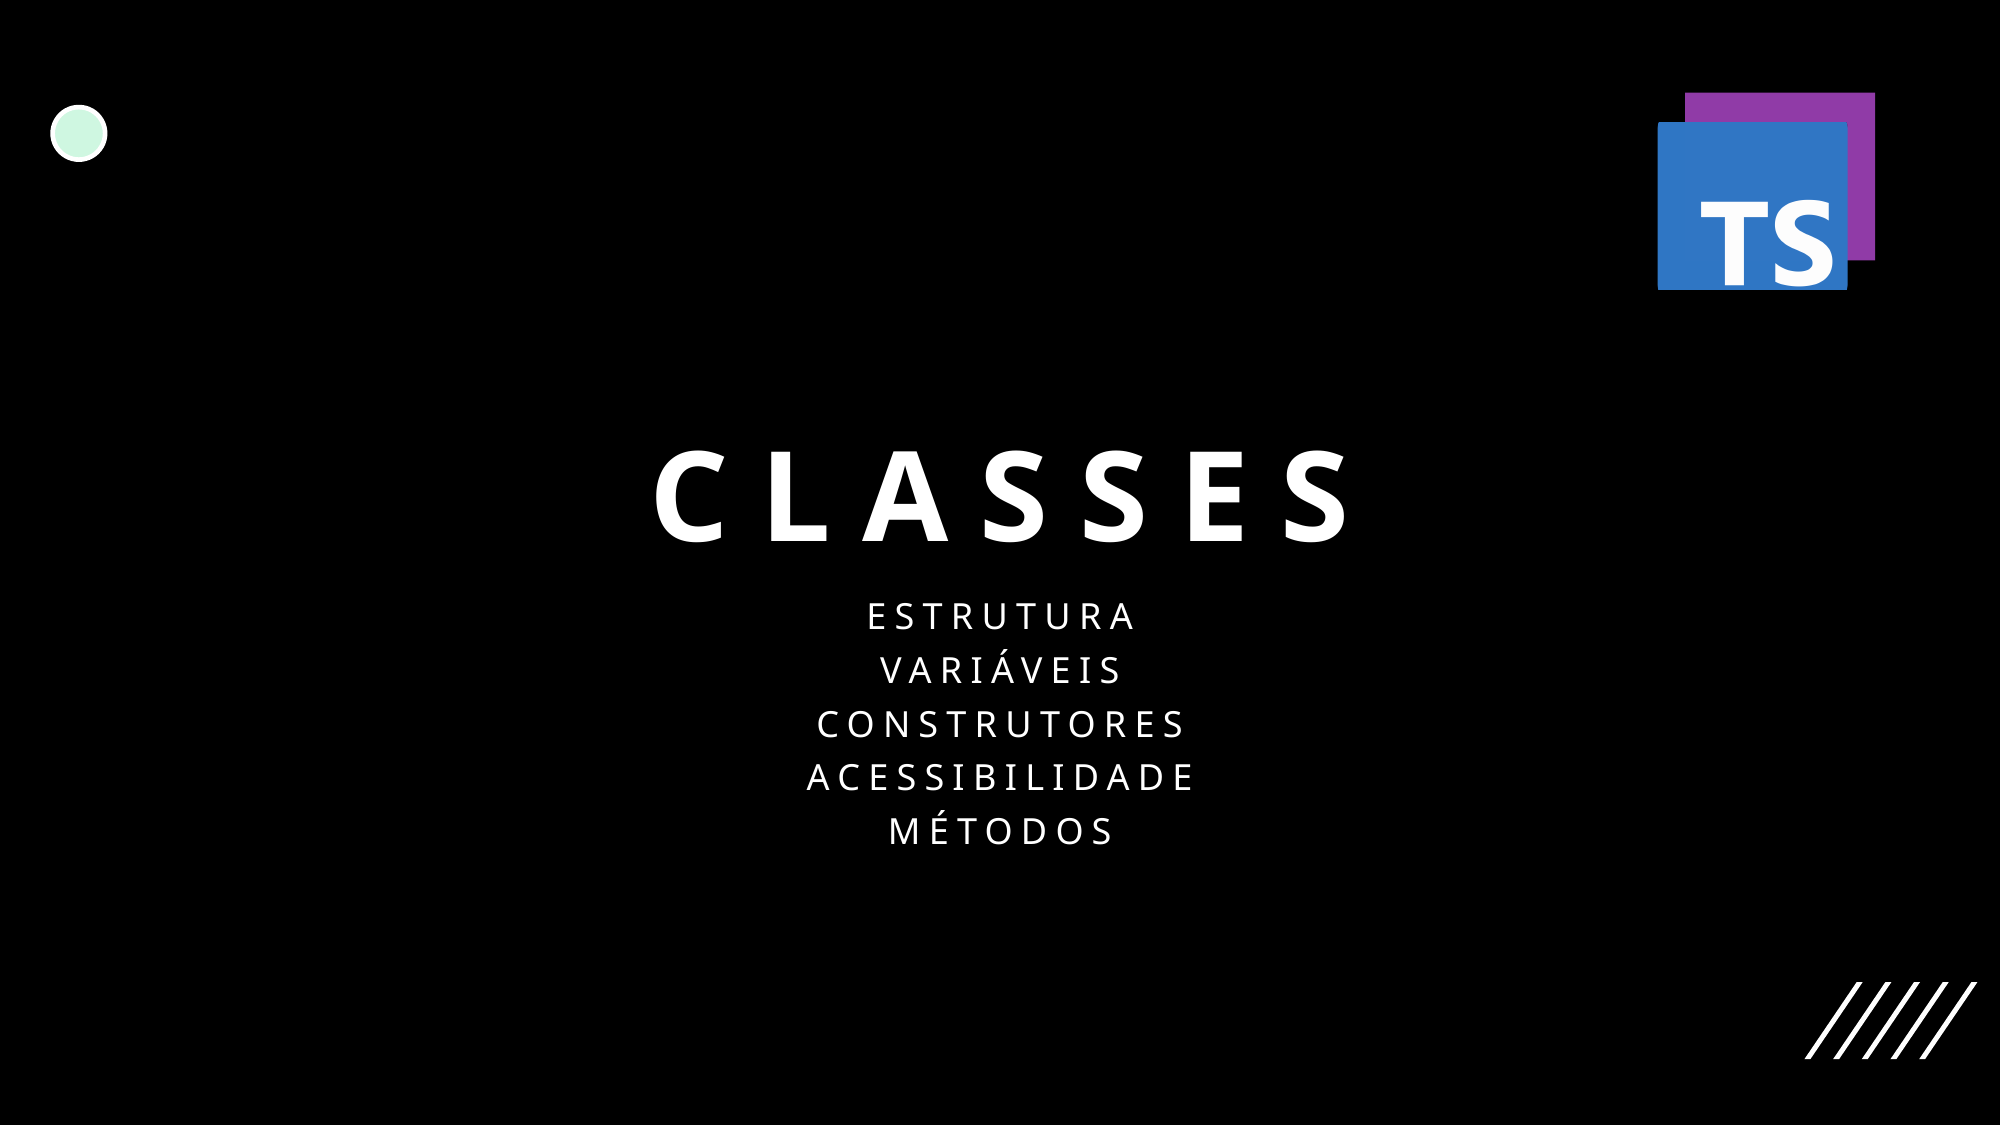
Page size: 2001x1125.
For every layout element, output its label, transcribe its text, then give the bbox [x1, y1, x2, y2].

subtitle Estrutura Variáveis Construtores Acessibilidade Métodos [249, 590, 1750, 863]
text_box [1684, 92, 1876, 261]
picture [1657, 122, 1848, 290]
title Classes [249, 184, 1750, 576]
